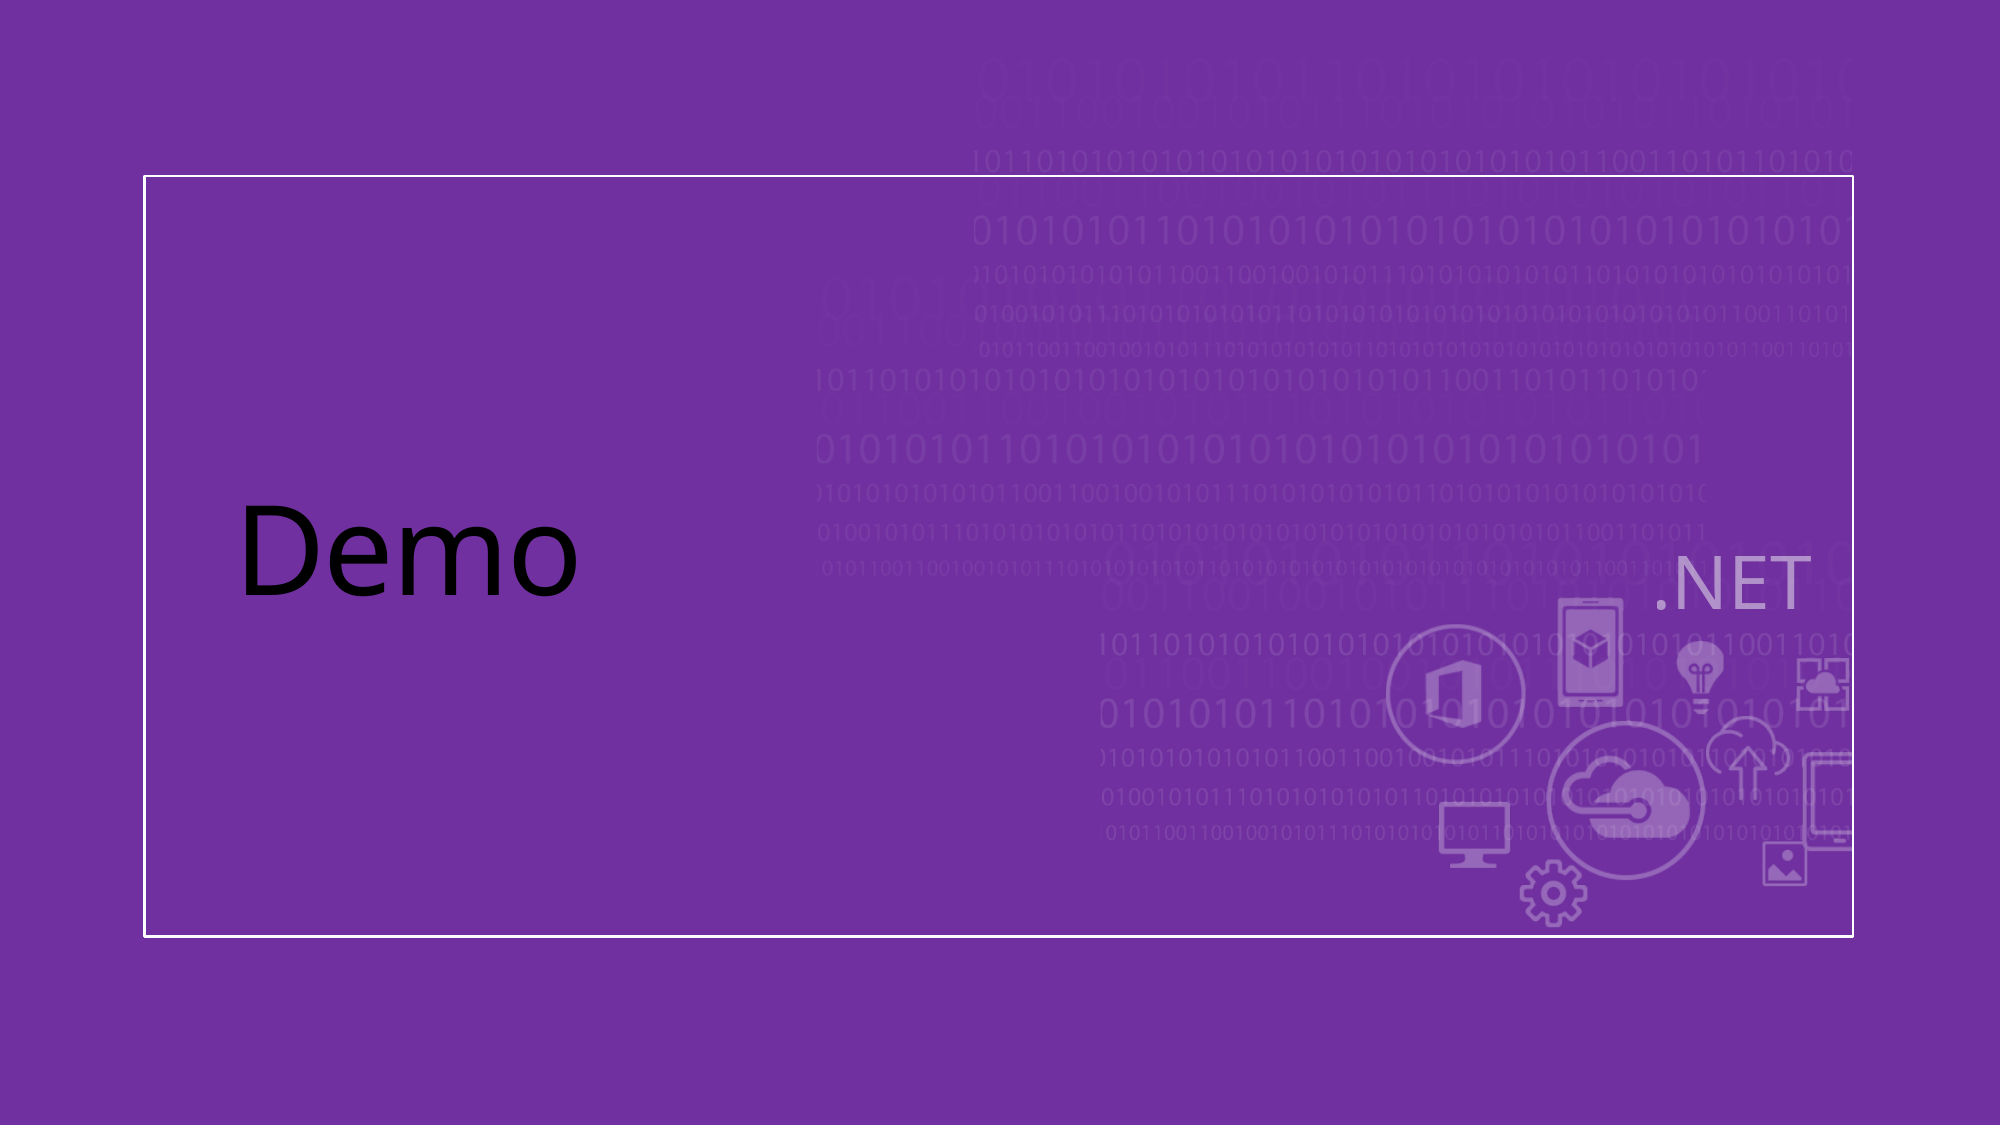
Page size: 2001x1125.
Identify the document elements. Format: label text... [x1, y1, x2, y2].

title Demo [210, 472, 1853, 640]
picture [346, 640, 1852, 1106]
picture [346, 19, 1852, 472]
